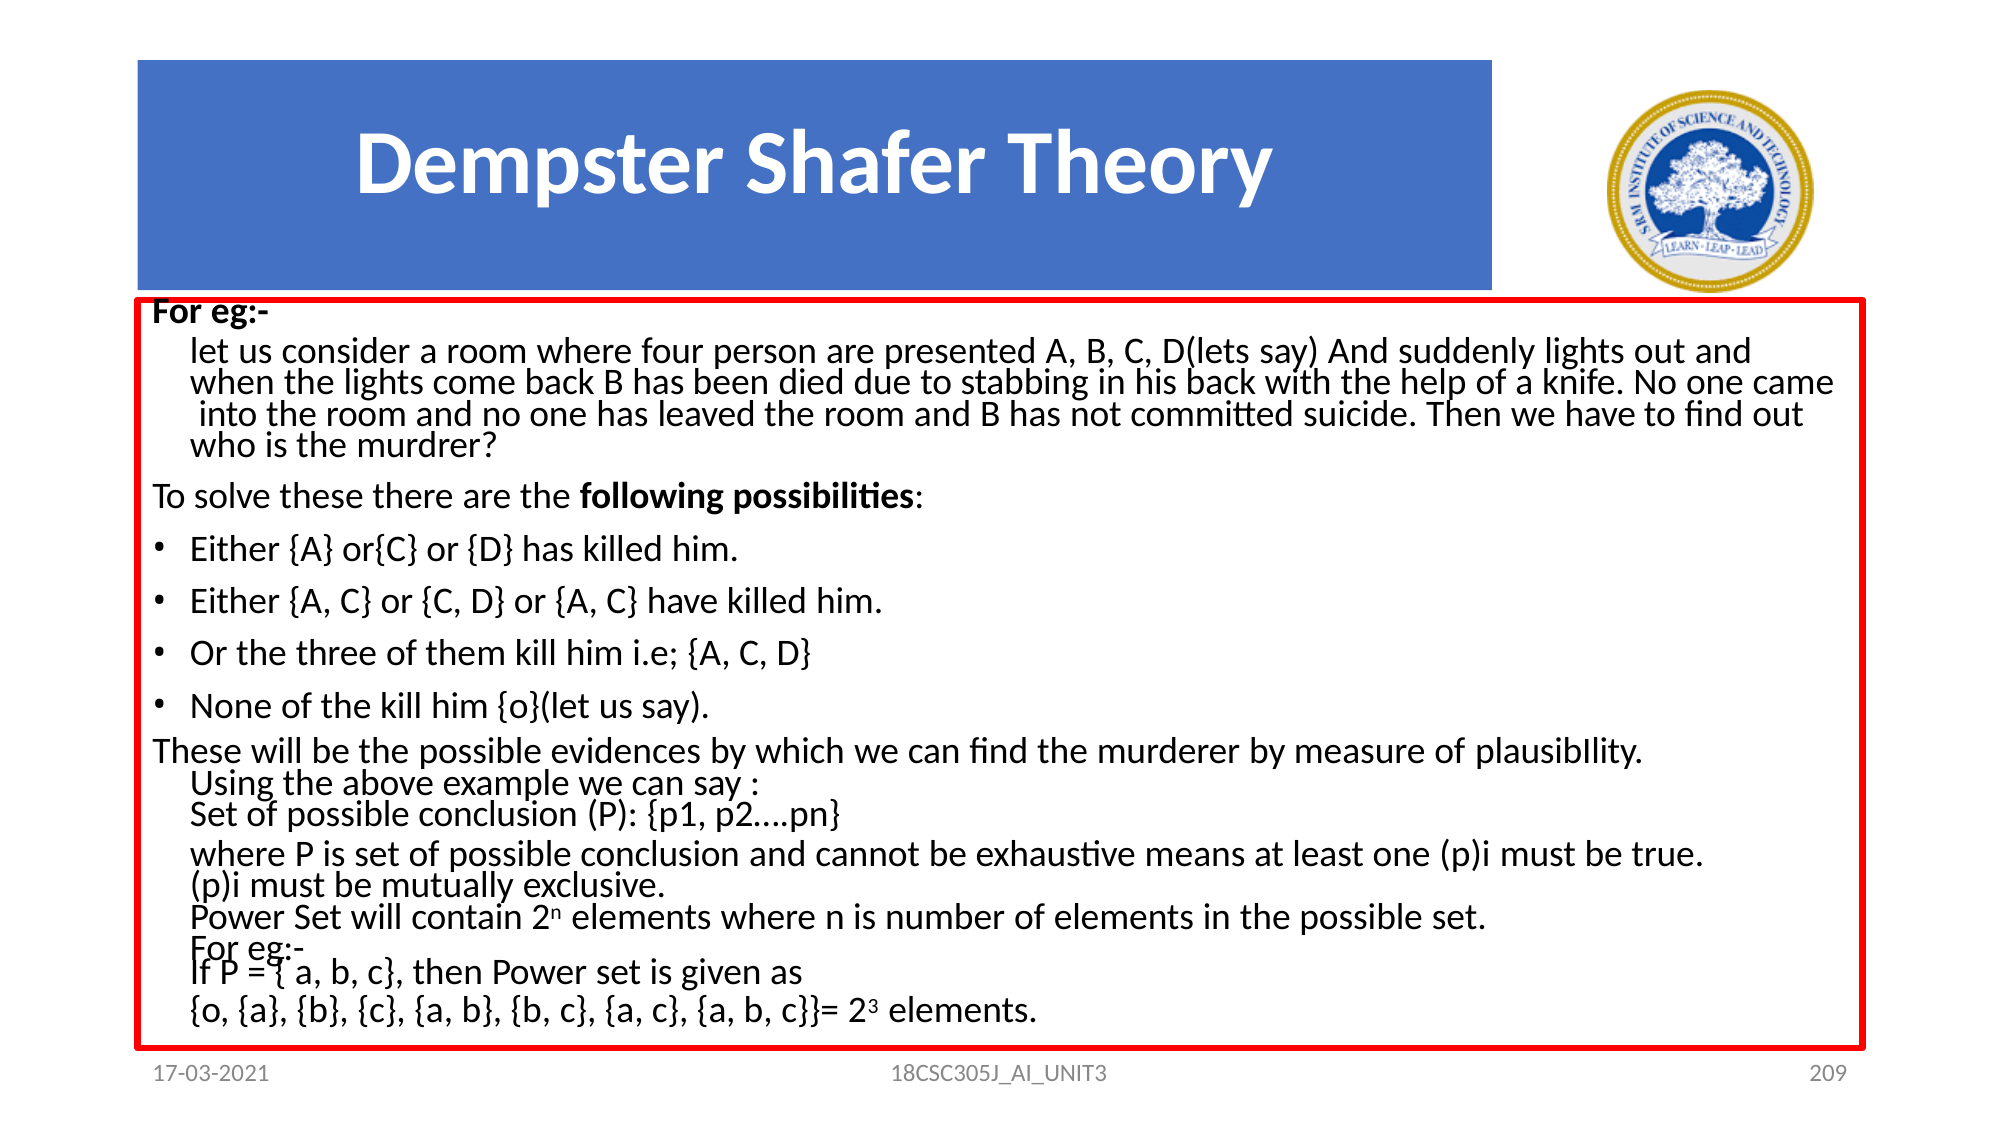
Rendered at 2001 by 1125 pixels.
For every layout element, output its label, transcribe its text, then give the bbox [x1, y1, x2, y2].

footer 18CSC305J_AI_UNIT3 [888, 1060, 1112, 1125]
text_box [137, 299, 1863, 1049]
title Dempster Shafer Theory [137, 60, 1492, 291]
slide_number 209 [1803, 1060, 1854, 1125]
text_box For eg:- let us consider a room where four person are presented A, B, C, D(lets say) And suddenly lights out and when the lights come back B has been died due to stabbing in his back with the help of a knife. No one came into the room and no one has leaved the room and B has not committed suicide. Then we have to find out who is the murdrer? To solve these there are the following possibilities: Either {A} or{C} or {D} has killed him. Either {A, C} or {C, D} or {A, C} have killed him. Or the three of them kill him i.e; {A, C, D} None of the kill him {o}(let us say). These will be the possible evidences by which we can find the murderer by measure of plausibIlity. Using the above example we can say : Set of possible conclusion (P): {p1, p2….pn} where P is set of possible conclusion and cannot be exhaustive means at least one (p)i must be true. (p)i must be mutually exclusive. Power Set will contain 2n elements where n is number of elements in the possible set. For eg:- If P = { a, b, c}, then Power set is given as {o, {a}, {b}, {c}, {a, b}, {b, c}, {a, c}, {a, b, c}}= 23 elements. [144, 291, 1845, 1030]
text_box 17-03-2021 [150, 1060, 273, 1087]
picture [1606, 90, 1814, 293]
